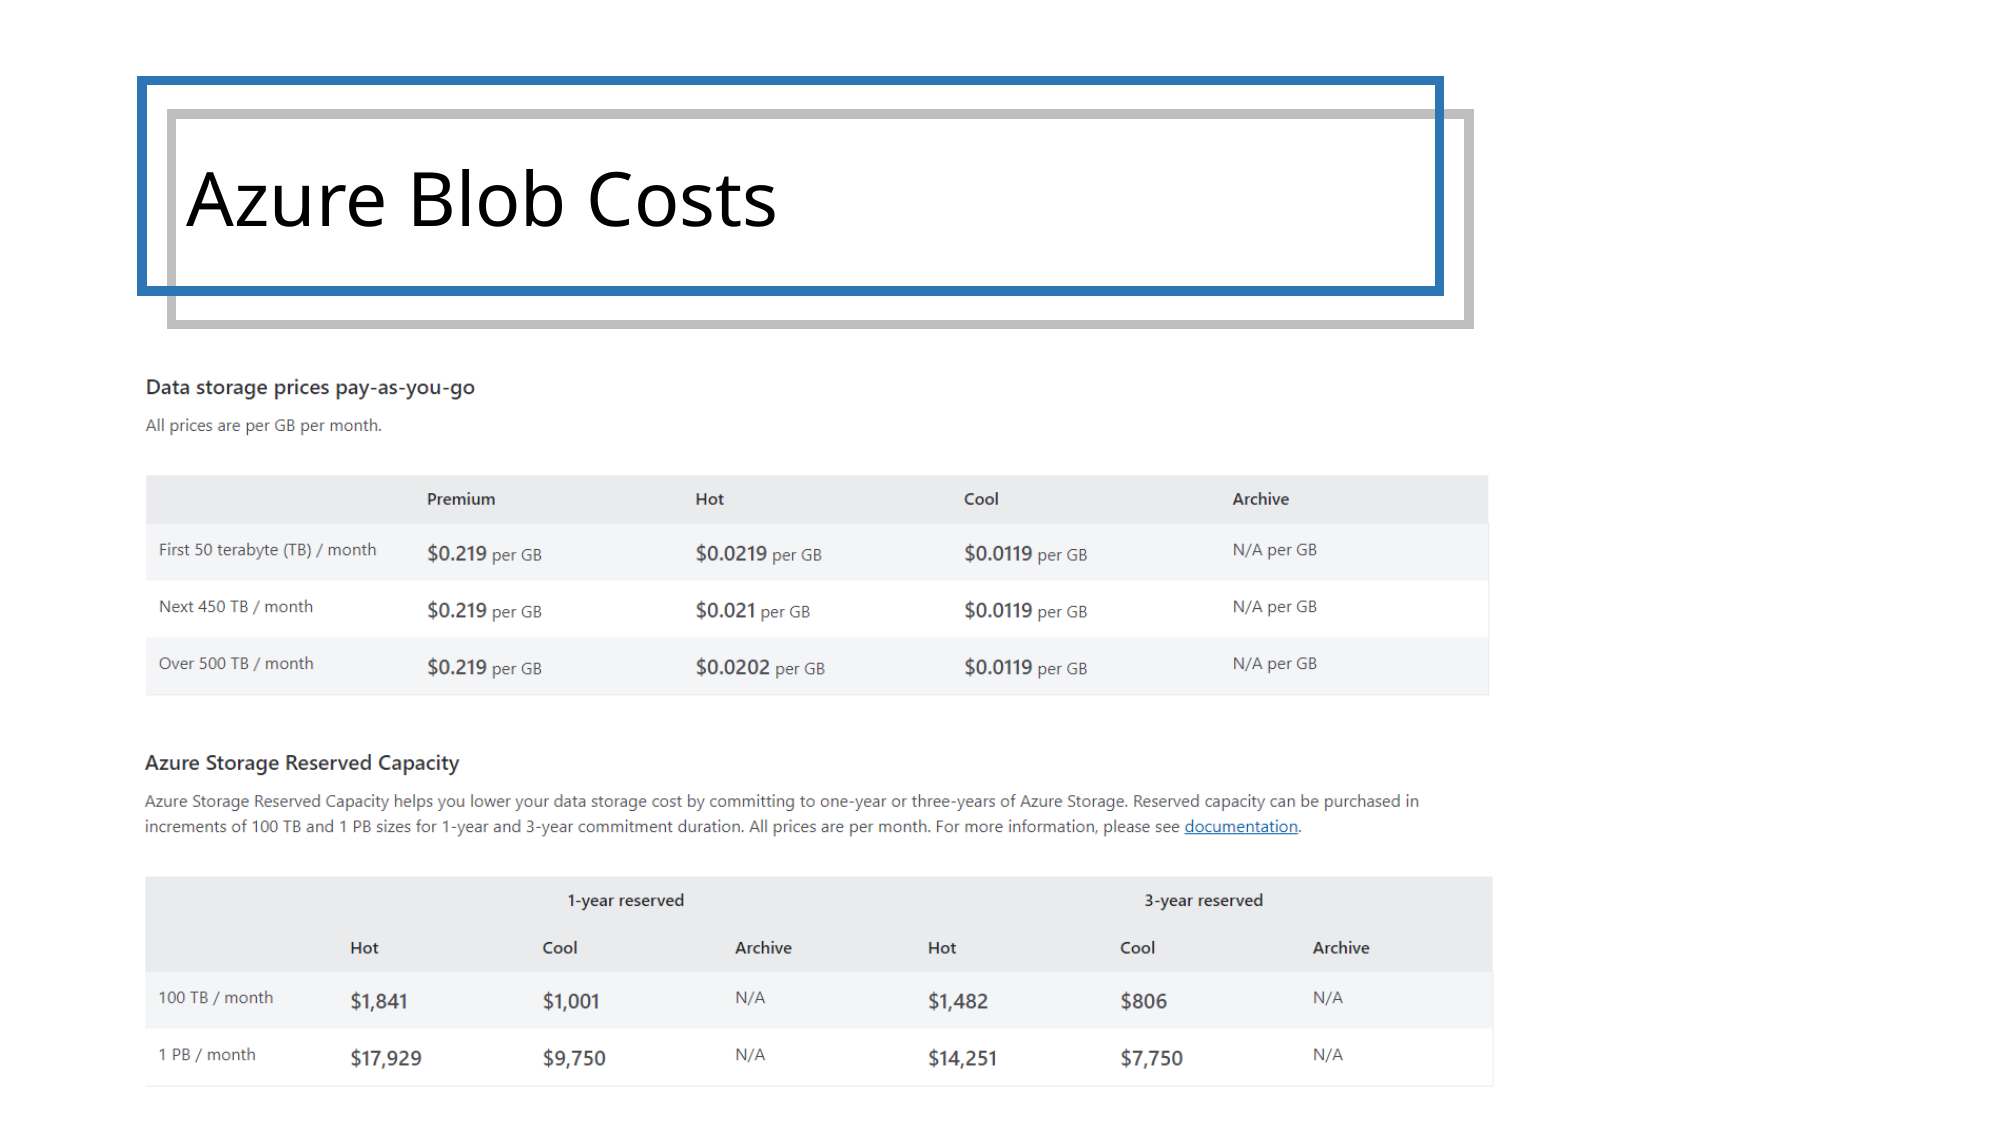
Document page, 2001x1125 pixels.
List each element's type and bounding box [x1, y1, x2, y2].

text_box [171, 114, 1469, 325]
picture [142, 371, 1503, 707]
text_box [142, 80, 1440, 291]
picture [140, 753, 1500, 1094]
